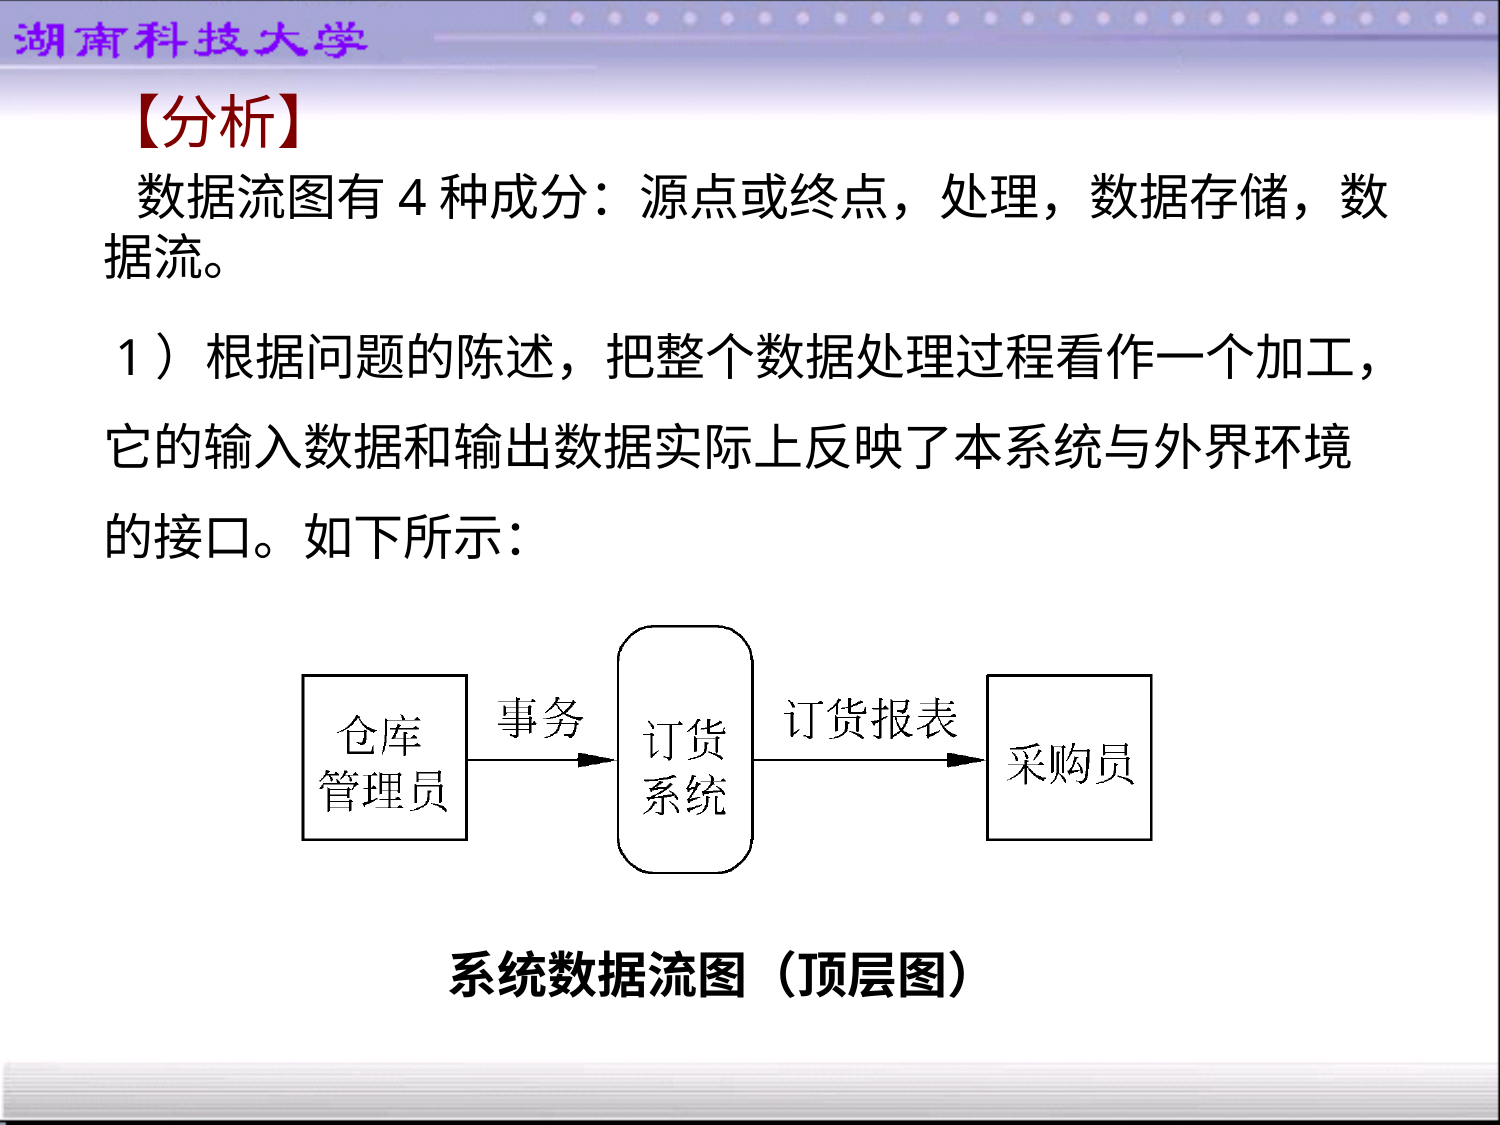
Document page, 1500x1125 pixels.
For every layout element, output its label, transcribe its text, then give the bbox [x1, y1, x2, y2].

subtitle 【分析】 数据流图有4种成分：源点或终点，处理，数据存储，数据流。 1）根据问题的陈述，把整个数据处理过程看作一个加工，它的输入数据和输出数据实际上反映了本系统与外界环境的接口。如下所示： [41, 78, 1417, 610]
picture [0, 0, 1500, 1125]
text_box 系统数据流图（顶层图） [432, 936, 1013, 1012]
